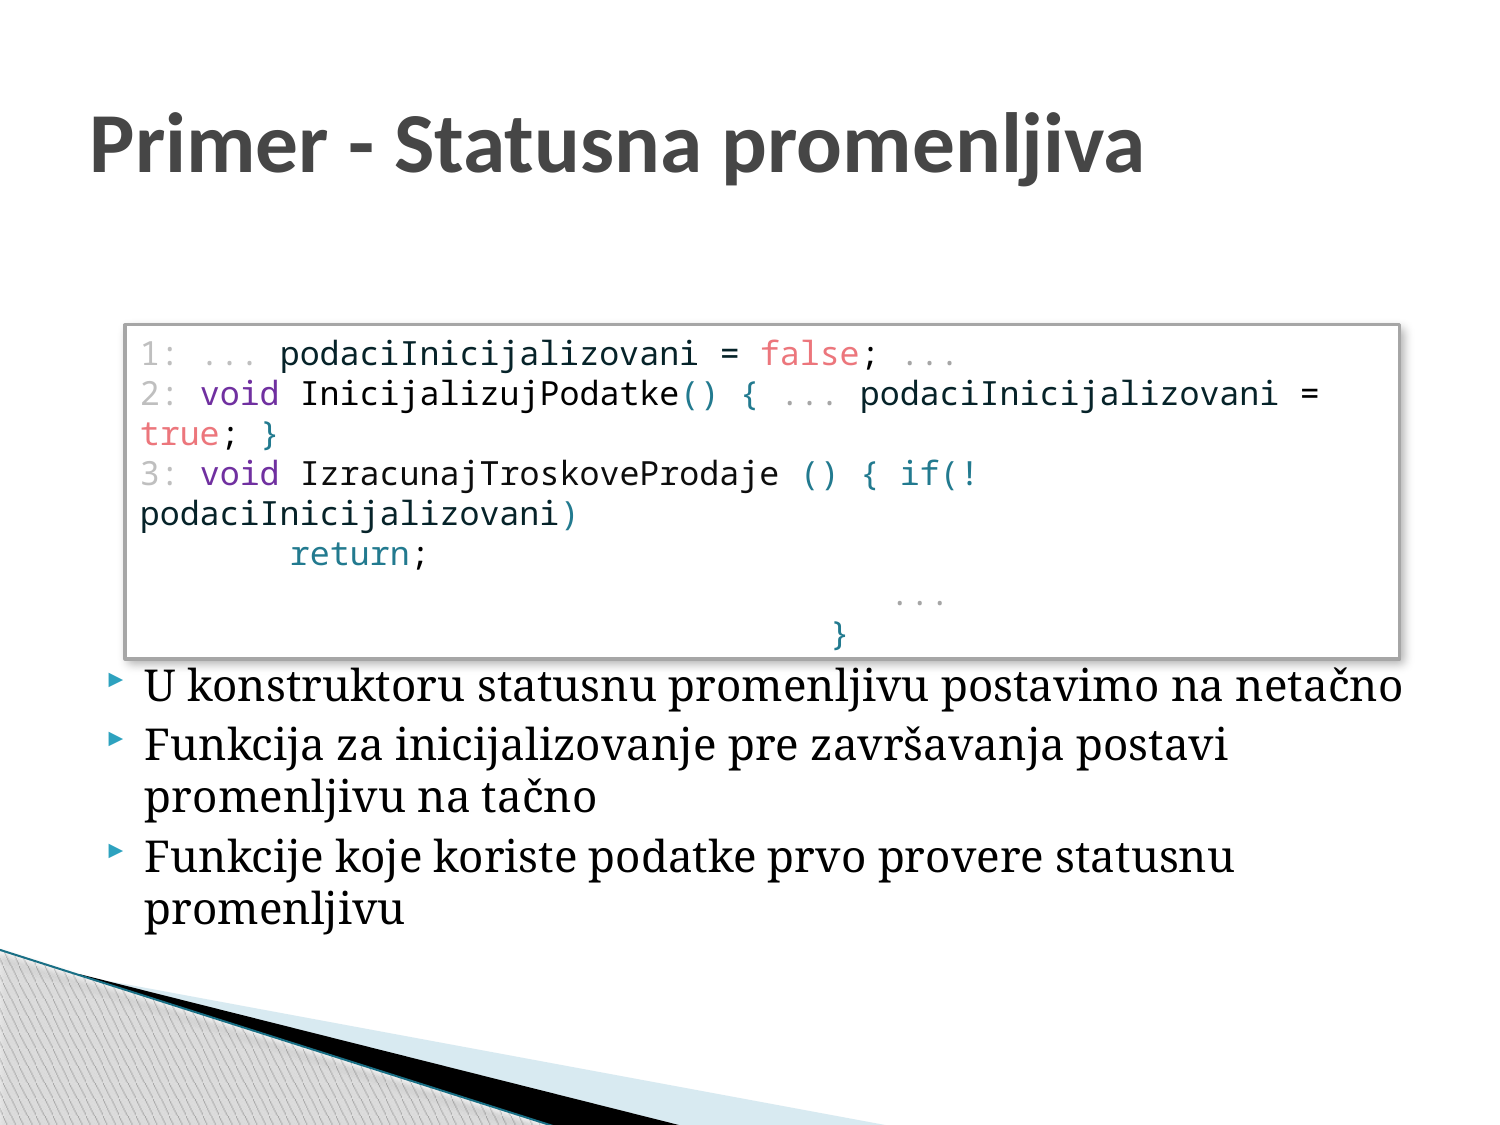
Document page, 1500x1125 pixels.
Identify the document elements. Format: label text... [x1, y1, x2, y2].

list U konstruktoru statusnu promenljivu postavimo na netačno Funkcija za inicijalizovanje pre završavanja postavi promenljivu na tačno Funkcije koje koriste podatke prvo provere statusnu promenljivu [75, 650, 1425, 963]
title Primer - Statusna promenljiva [75, 45, 1425, 233]
text_box 1: ... podaciInicijalizovani = false; ... 2: void InicijalizujPodatke() { ... podaciInicijalizovani = true; } 3: void IzracunajTroskoveProdaje () { if(!podaciInicijalizovani) return; ... } [120, 320, 1404, 650]
